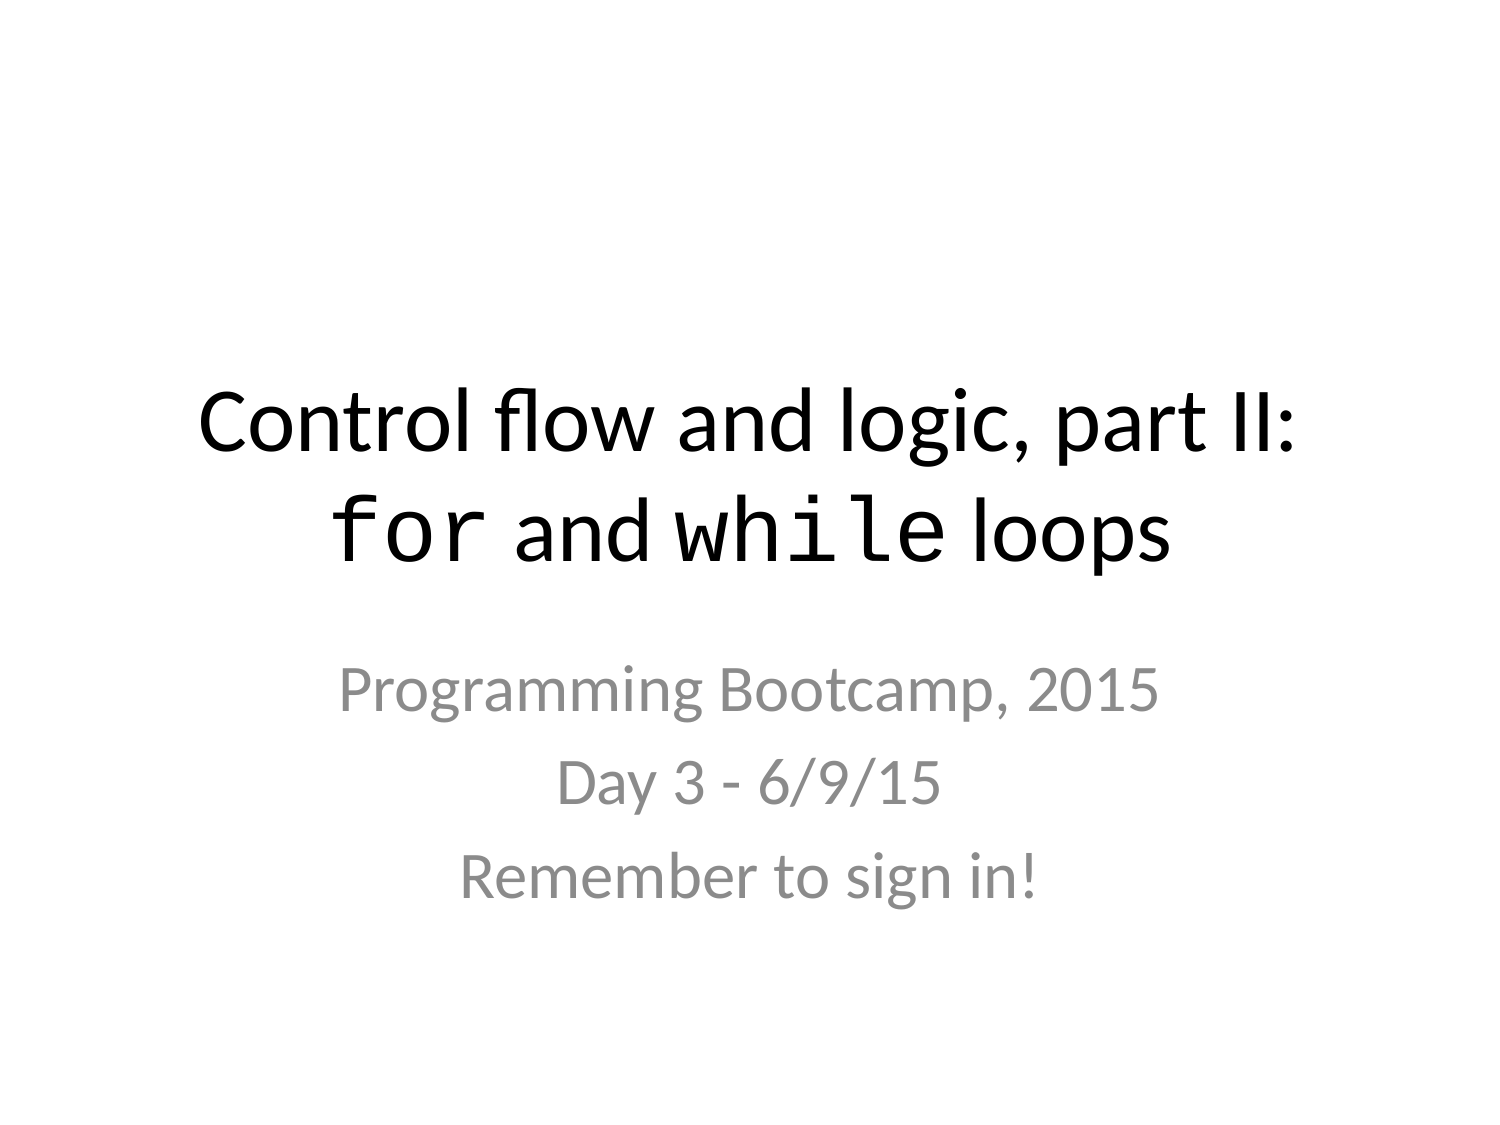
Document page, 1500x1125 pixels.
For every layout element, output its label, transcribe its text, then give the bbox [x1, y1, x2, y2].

title Control flow and logic, part II: for and while loops [112, 349, 1388, 591]
subtitle Programming Bootcamp, 2015 Day 3 - 6/9/15 Remember to sign in! [225, 637, 1275, 925]
